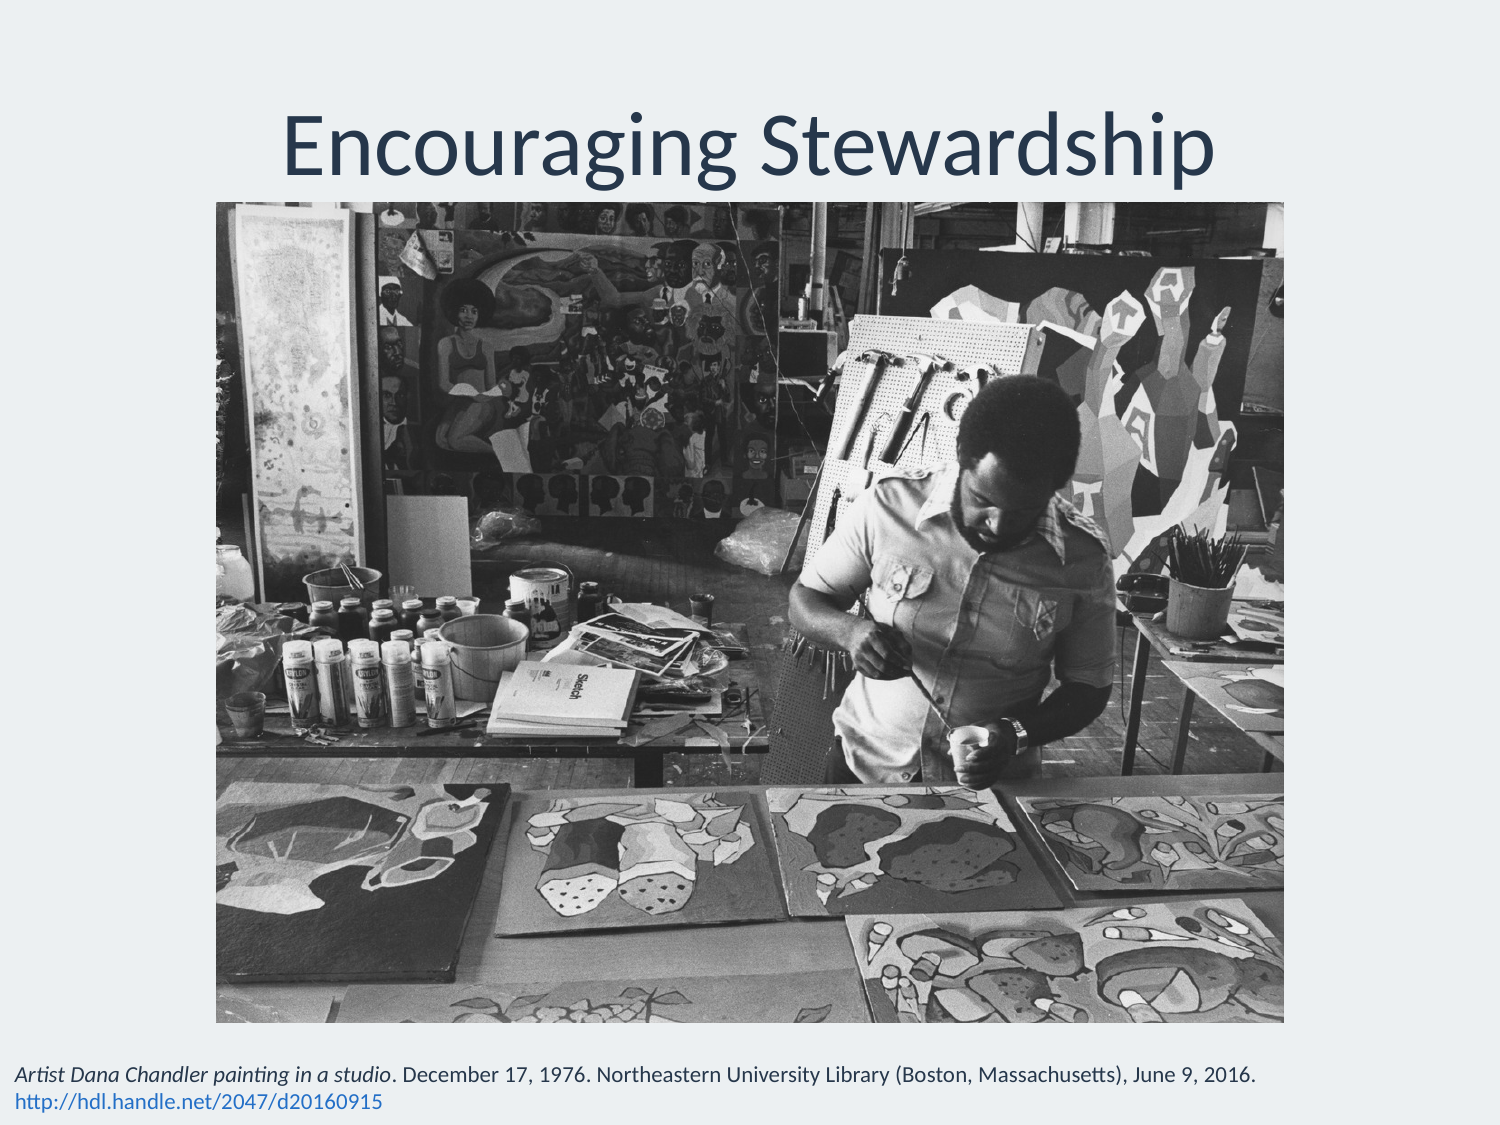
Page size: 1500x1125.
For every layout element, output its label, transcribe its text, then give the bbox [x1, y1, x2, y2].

title Encouraging Stewardship [75, 45, 1425, 233]
picture [216, 202, 1285, 1023]
text_box Artist Dana Chandler painting in a studio. December 17, 1976. Northeastern University Library (Boston, Massachusetts), June 9, 2016. http://hdl.handle.net/2047/d20160915 [0, 1052, 1500, 1122]
